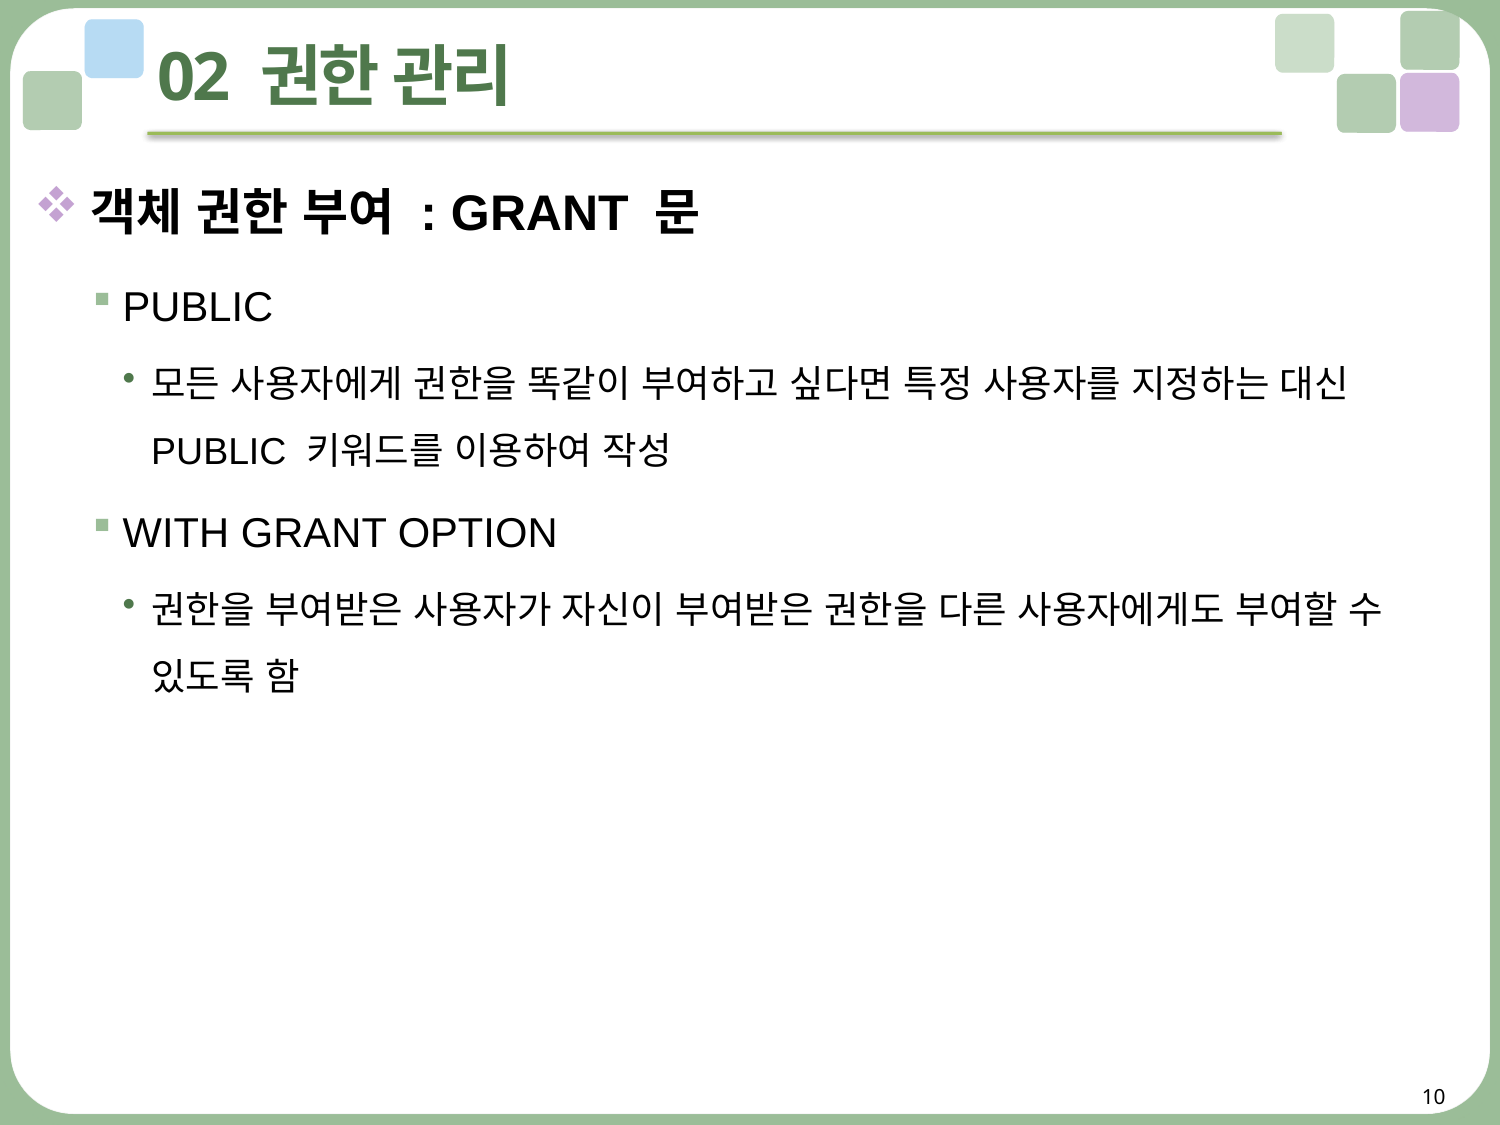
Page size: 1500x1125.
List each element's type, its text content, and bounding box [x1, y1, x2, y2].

title 02 권한 관리 [142, 25, 1459, 123]
picture [0, 0, 1500, 1125]
list 객체 권한 부여 : GRANT 문 PUBLIC 모든 사용자에게 권한을 똑같이 부여하고 싶다면 특정 사용자를 지정하는 대신 PUBLIC 키워드를 이용하여 작성 WITH GRANT OPTION 권한을 부여받은 사용자가 자신이 부여받은 권한을 다른 사용자에게도 부여할 수 있도록 함 [19, 172, 1490, 1102]
